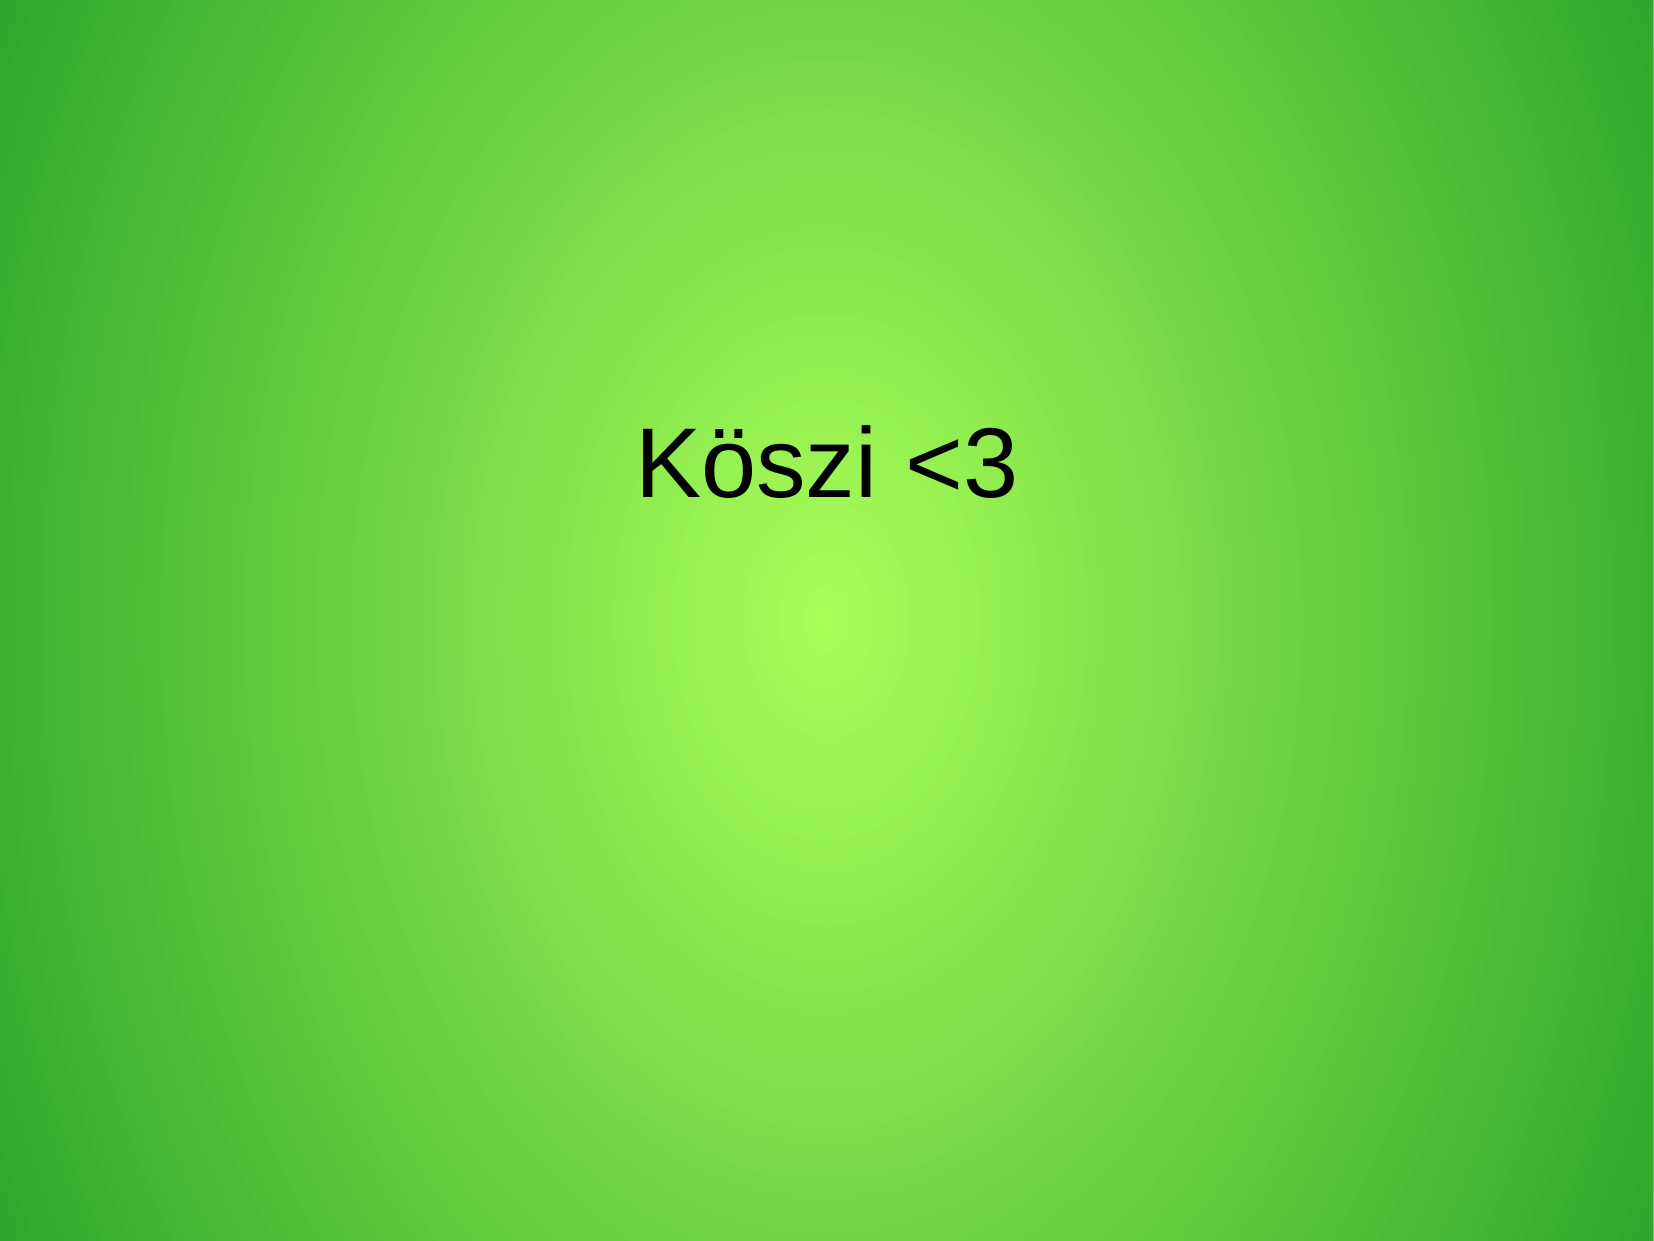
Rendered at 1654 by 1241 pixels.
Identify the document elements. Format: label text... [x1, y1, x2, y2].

text_box Köszi <3 [82, 354, 1571, 562]
picture [0, 0, 1654, 1241]
